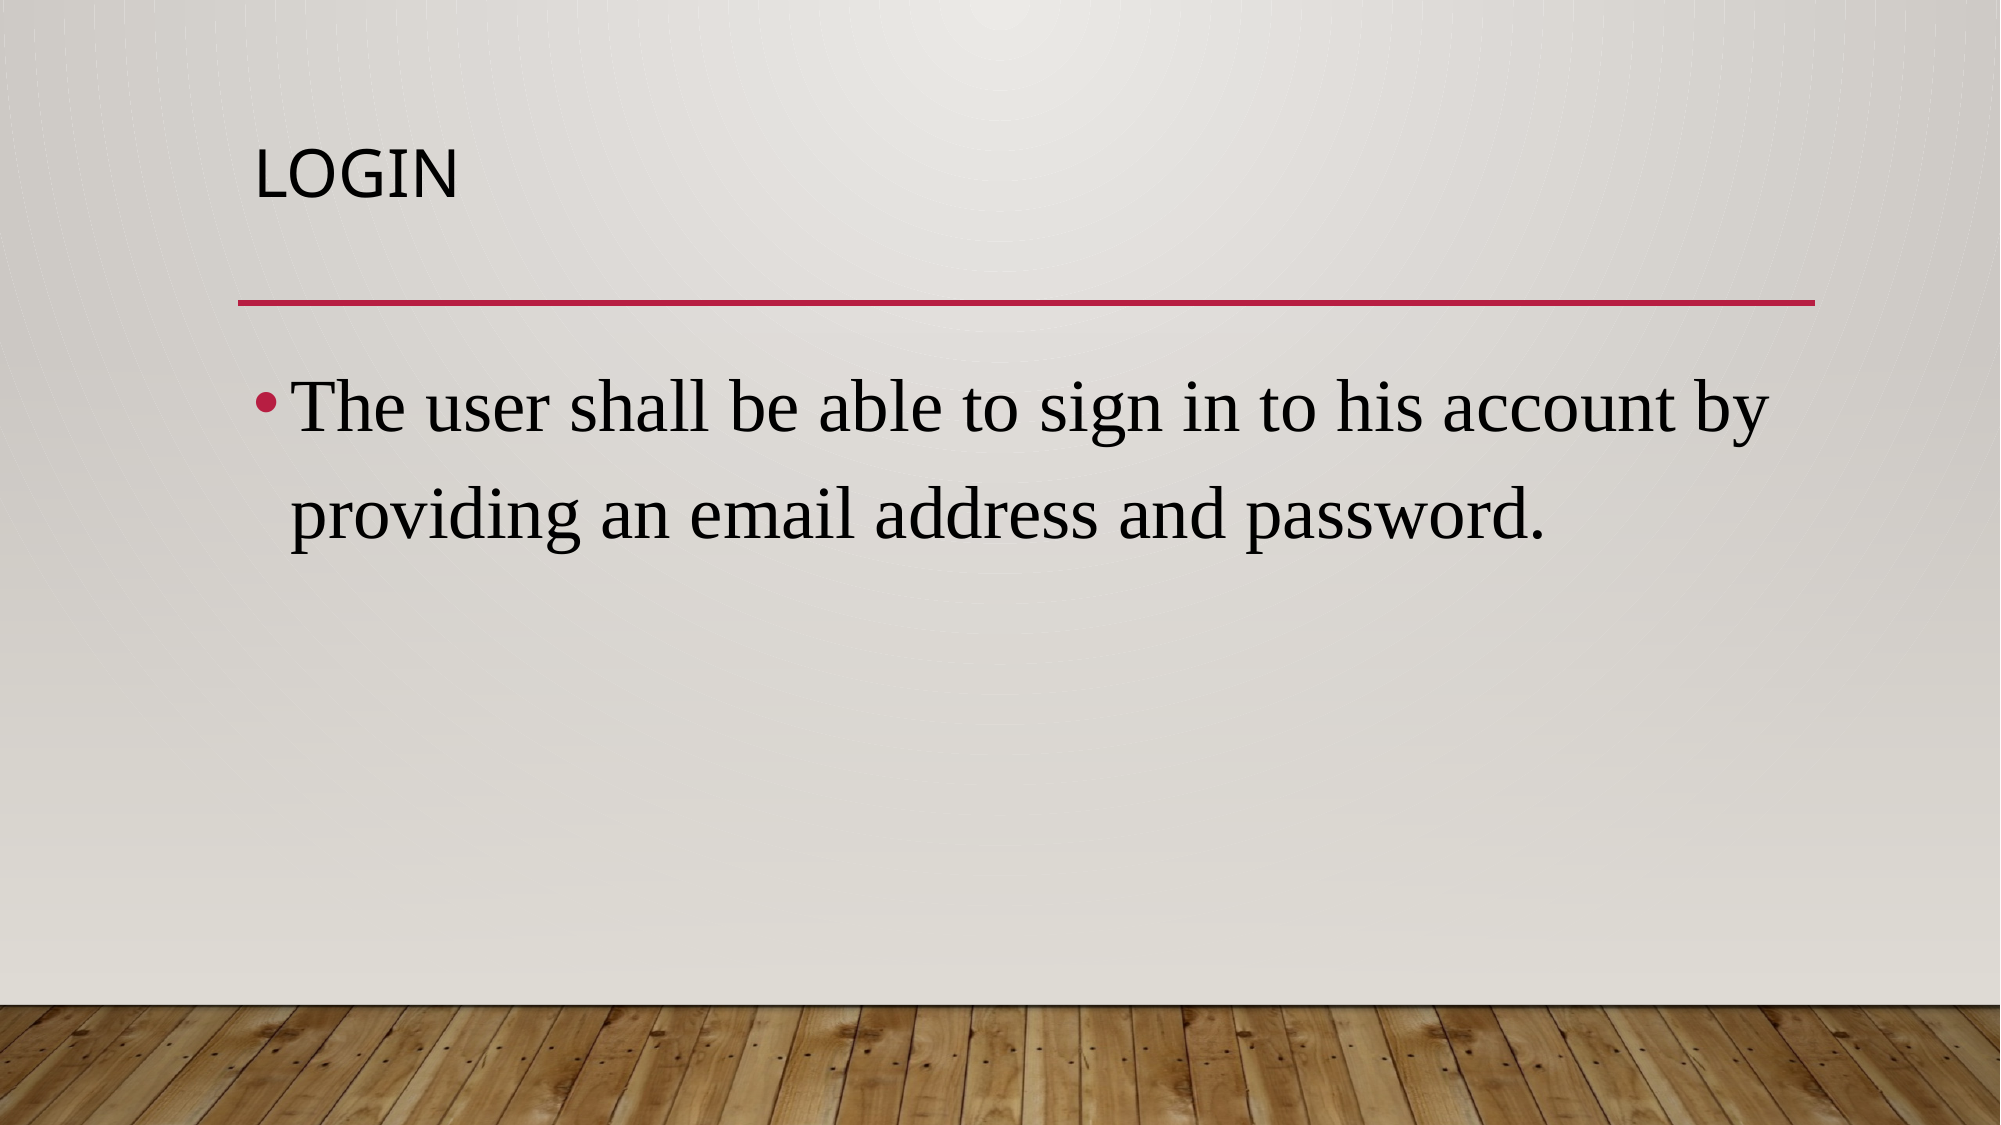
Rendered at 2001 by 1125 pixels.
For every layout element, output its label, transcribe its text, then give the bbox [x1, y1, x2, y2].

list The user shall be able to sign in to his account by providing an email address and password. [238, 330, 1814, 897]
picture [0, 1005, 2000, 1125]
title Login [238, 131, 1814, 305]
